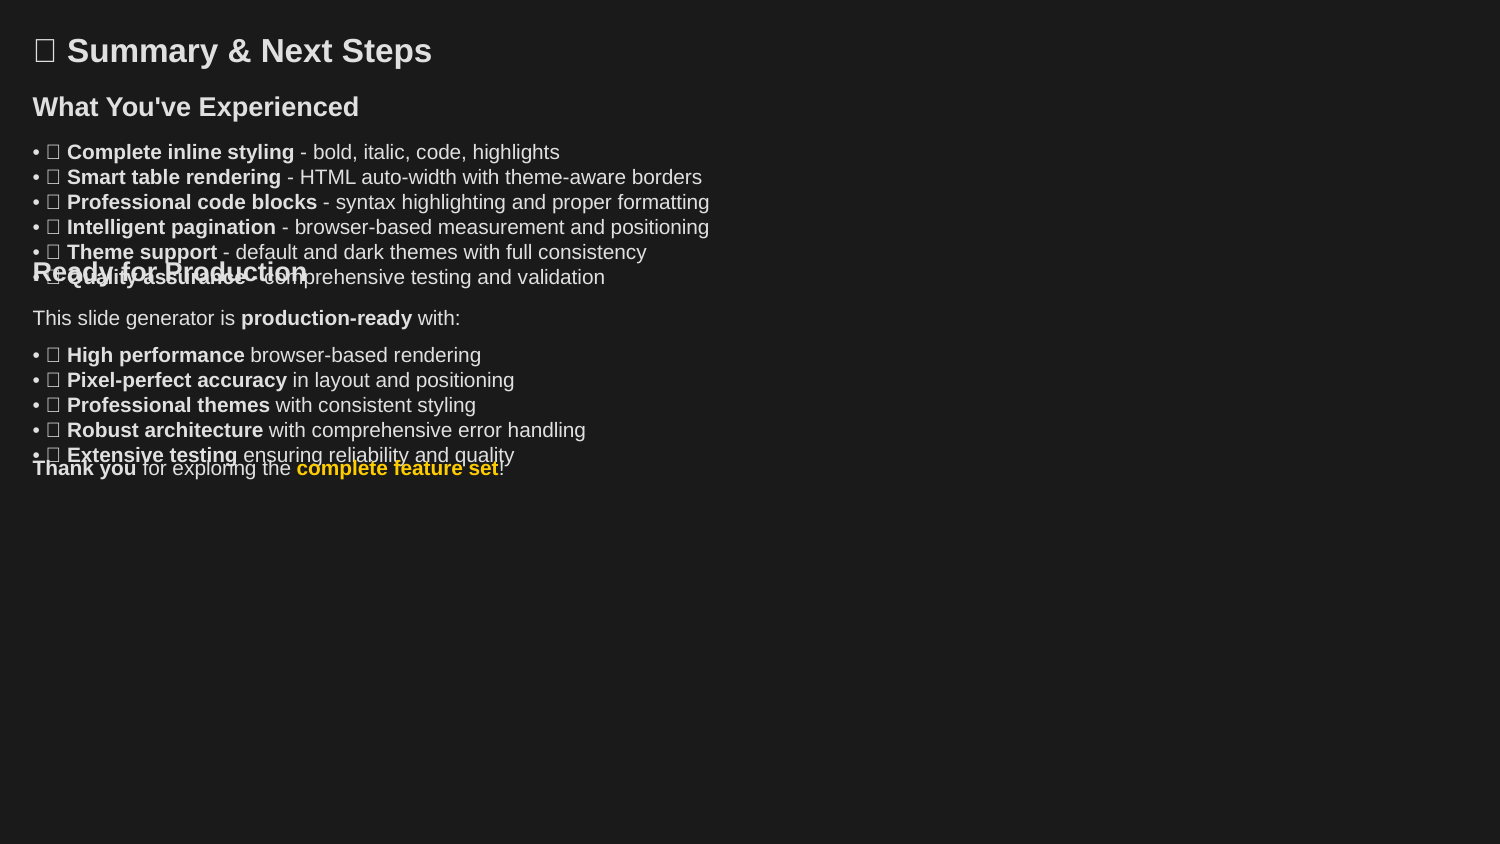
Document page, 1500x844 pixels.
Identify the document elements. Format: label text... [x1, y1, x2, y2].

text_box This slide generator is production-ready with: [32, 304, 1500, 330]
text_box • 🚀 High performance browser-based rendering • 🎯 Pixel-perfect accuracy in layout and positioning • 🎨 Professional themes with consistent styling • 🔧 Robust architecture with comprehensive error handling • ✅ Extensive testing ensuring reliability and quality [32, 342, 1500, 454]
text_box Ready for Production [32, 254, 1500, 288]
text_box 🎉 Summary & Next Steps [32, 29, 1500, 70]
text_box Thank you for exploring the complete feature set! [32, 454, 1500, 480]
text_box • ✅ Complete inline styling - bold, italic, code, highlights • ✅ Smart table rendering - HTML auto-width with theme-aware borders • ✅ Professional code blocks - syntax highlighting and proper formatting • ✅ Intelligent pagination - browser-based measurement and positioning • ✅ Theme support - default and dark themes with full consistency • ✅ Quality assurance - comprehensive testing and validation [32, 139, 1500, 254]
text_box What You've Experienced [32, 88, 1500, 122]
